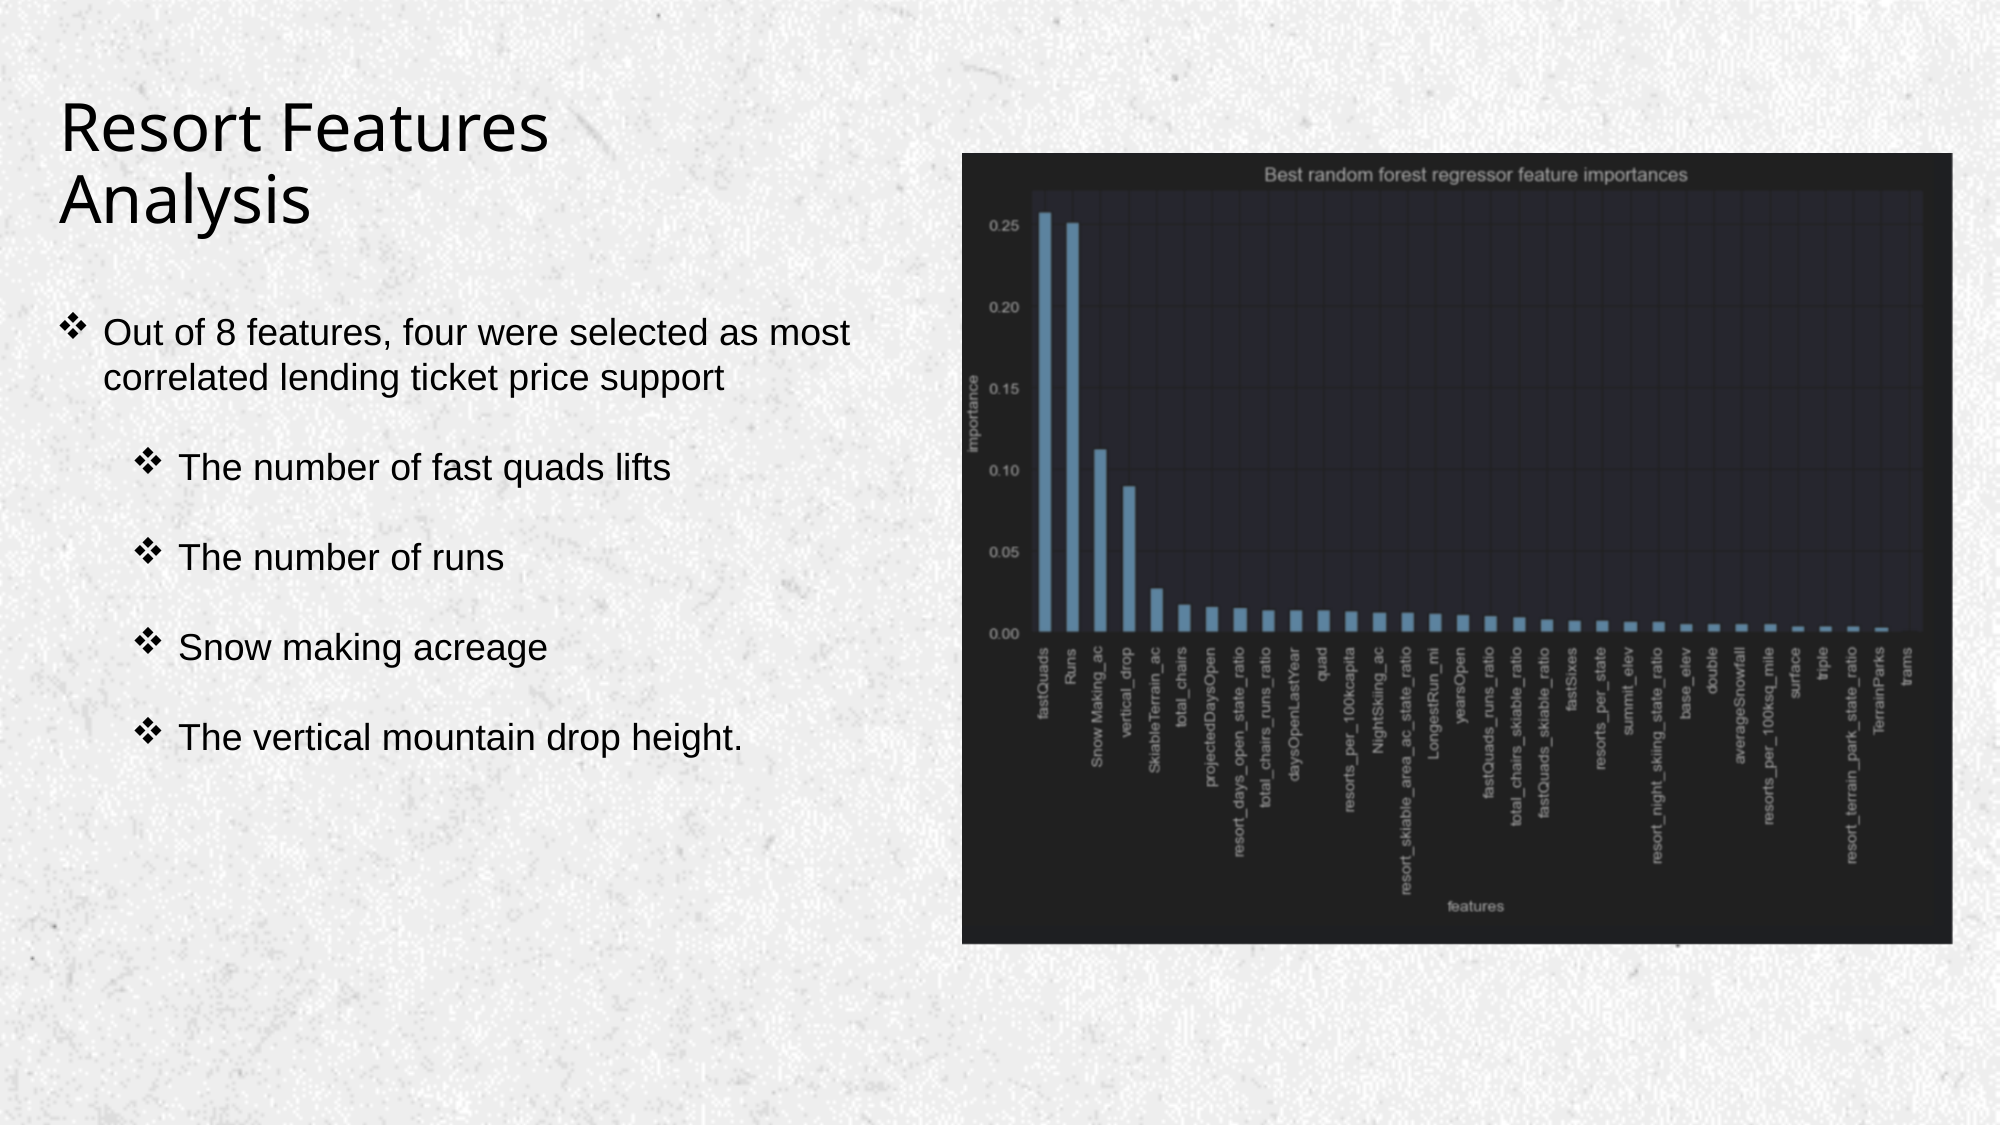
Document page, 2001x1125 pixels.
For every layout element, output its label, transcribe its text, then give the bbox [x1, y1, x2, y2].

text_box Out of 8 features, four were selected as most correlated lending ticket price support The number of fast quads lifts The number of runs Snow making acreage The vertical mountain drop height. [41, 300, 962, 766]
picture [0, 0, 2000, 1125]
title Resort Features Analysis [44, 76, 789, 255]
